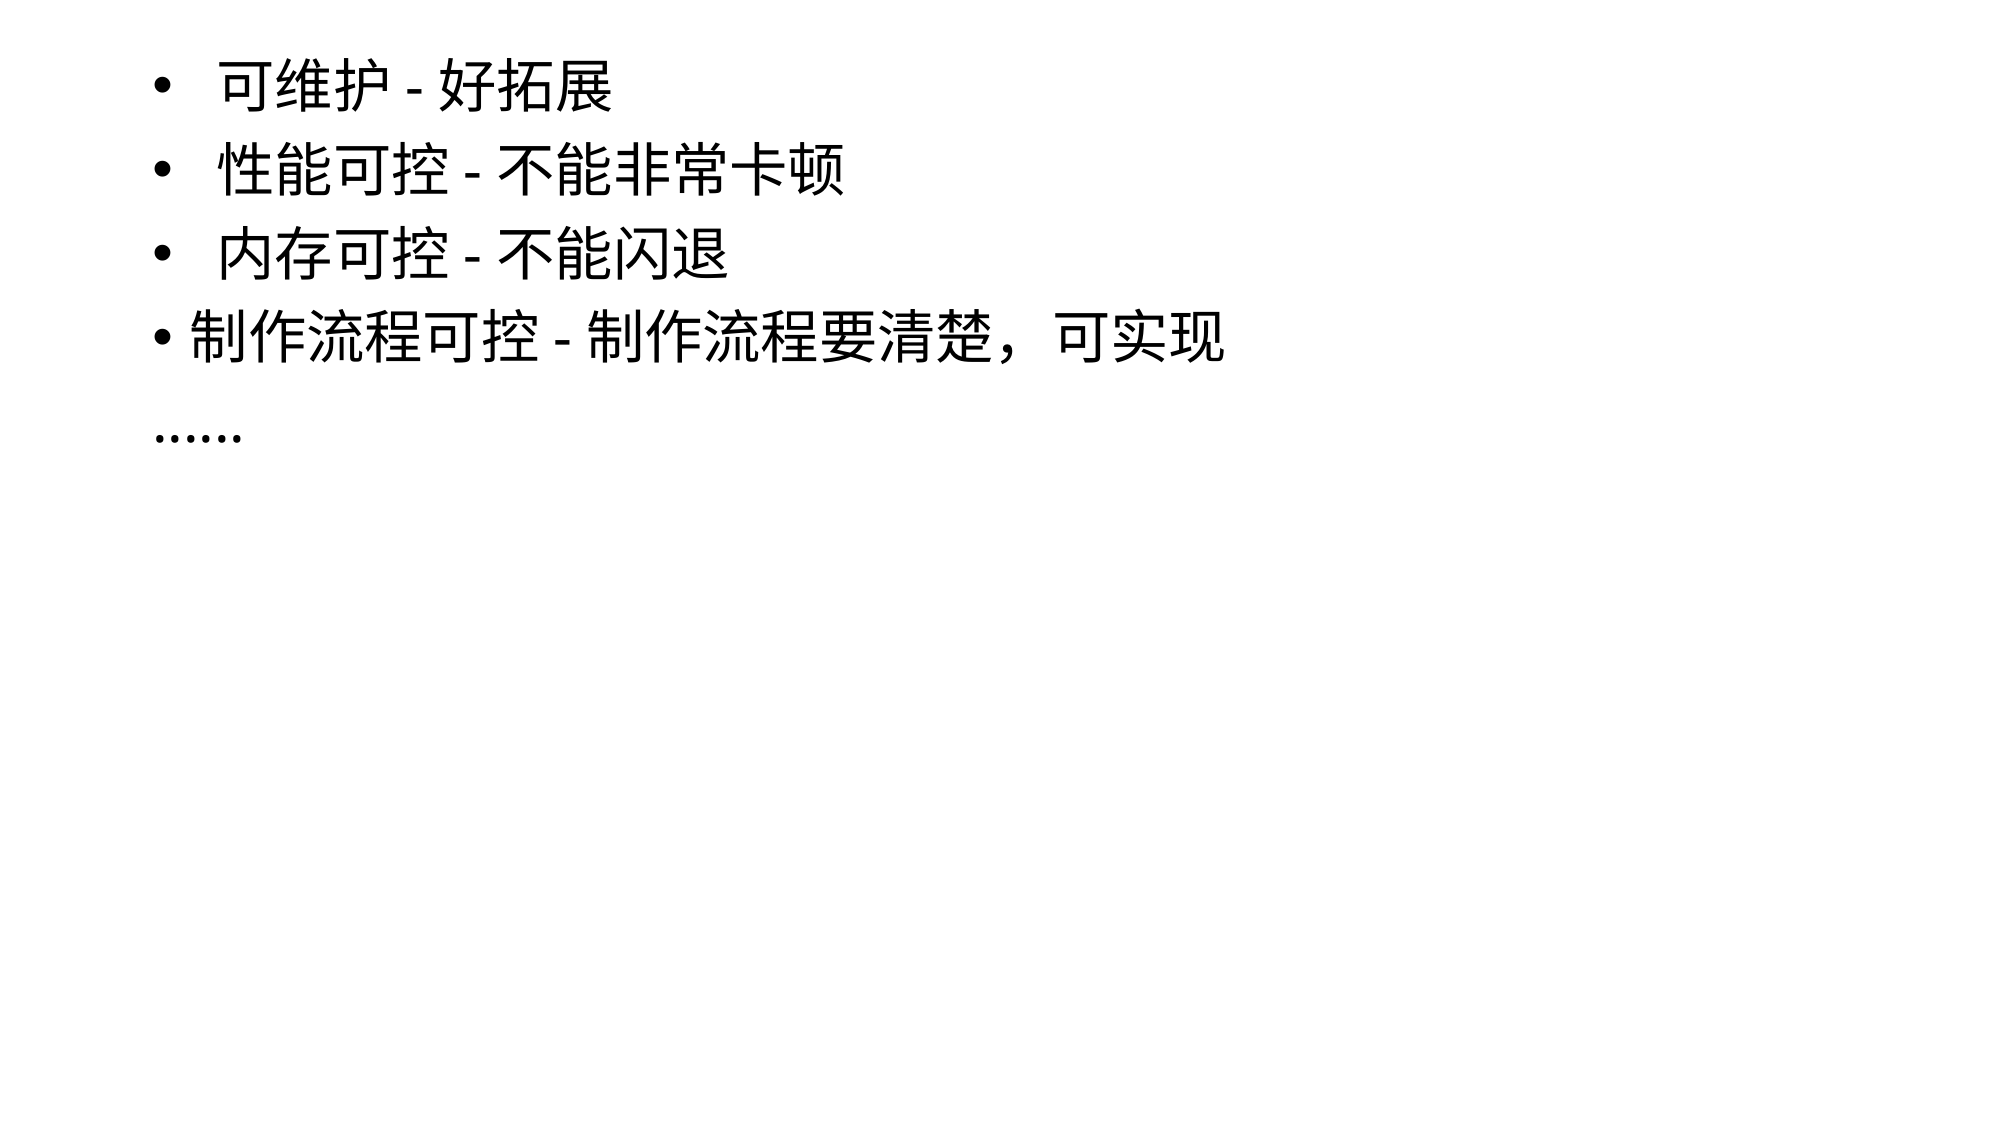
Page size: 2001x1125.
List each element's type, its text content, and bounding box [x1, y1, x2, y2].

list 可维护-好拓展 性能可控-不能非常卡顿 内存可控-不能闪退 制作流程可控-制作流程要清楚，可实现 ...... [137, 49, 1863, 1014]
